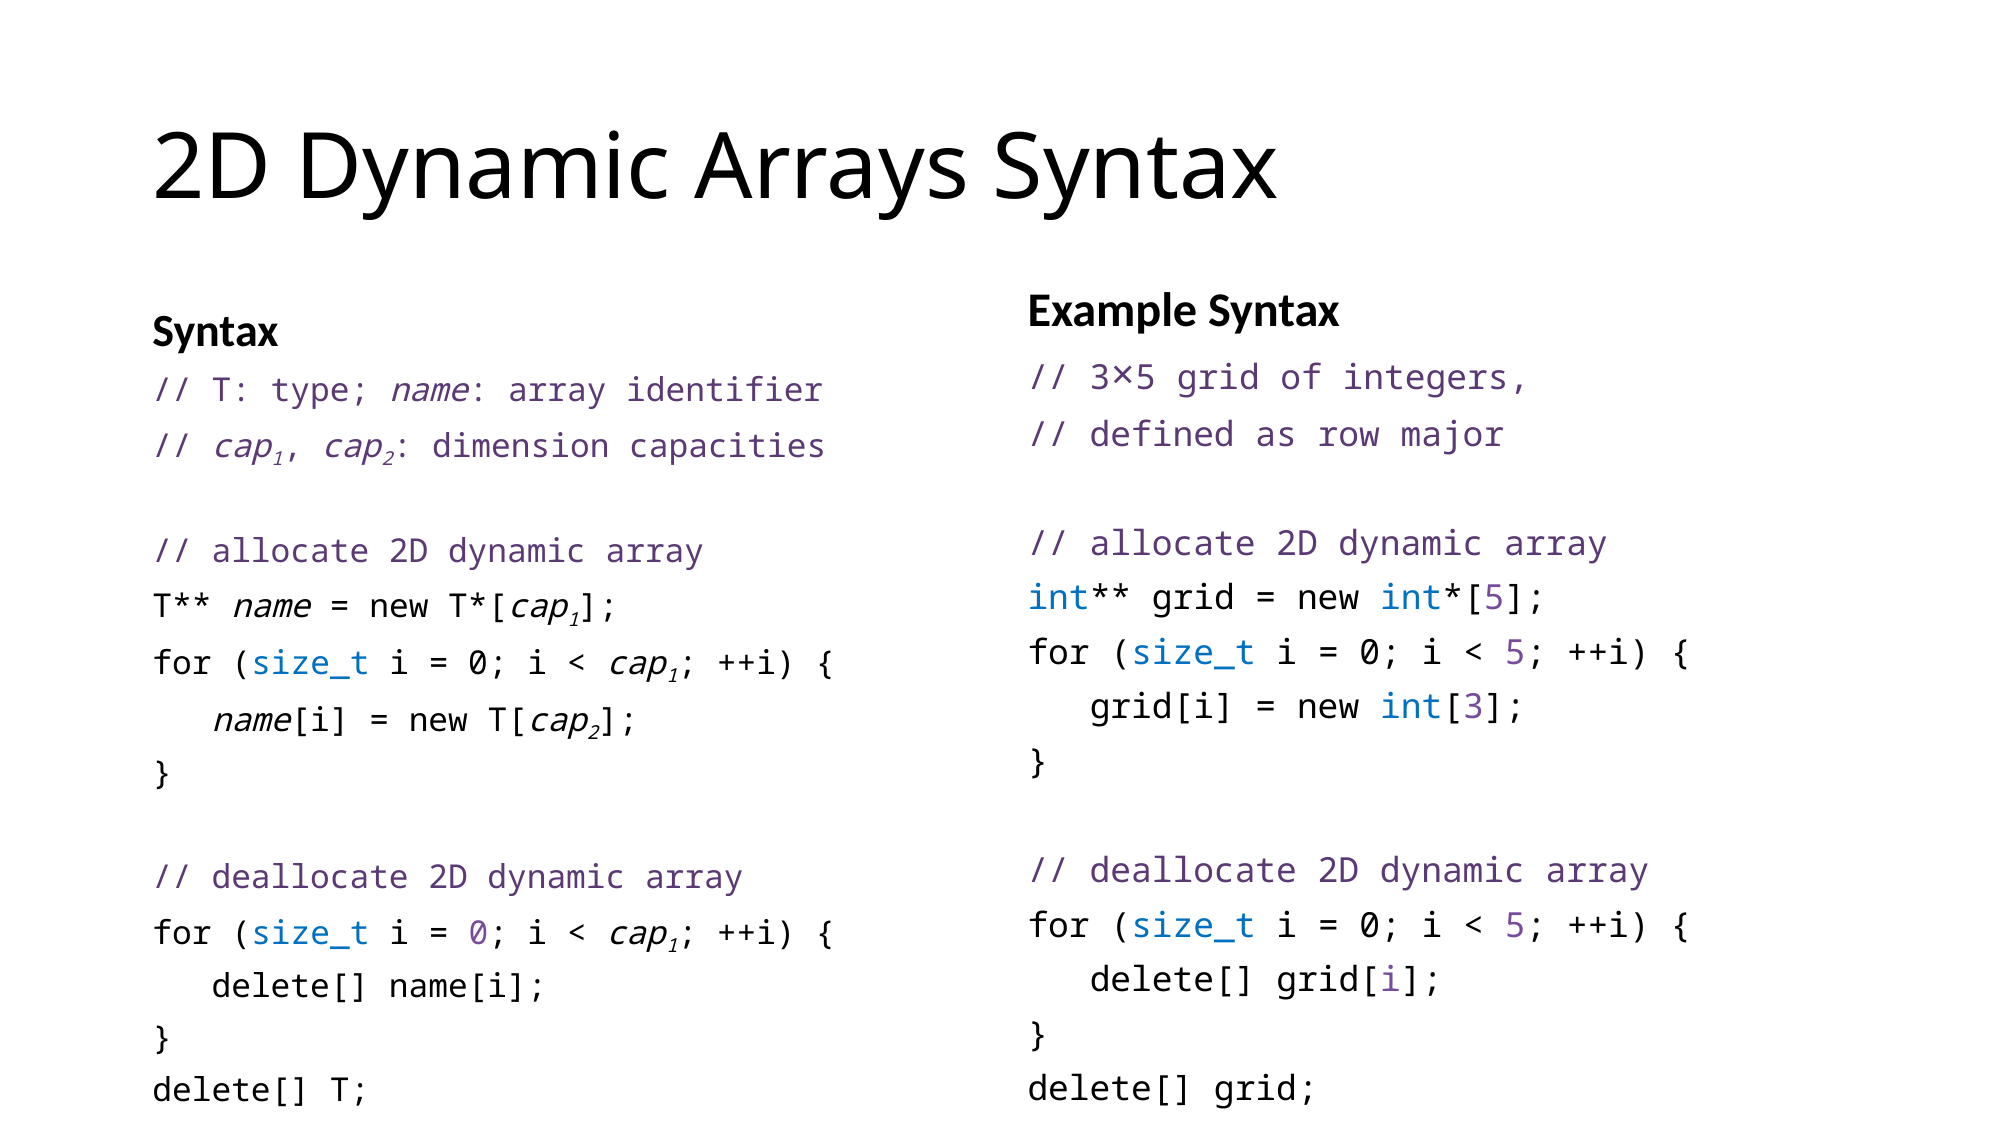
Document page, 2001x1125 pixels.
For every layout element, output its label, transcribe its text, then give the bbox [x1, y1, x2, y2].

list Example Syntax // 3×5 grid of integers, // defined as row major // allocate 2D dynamic array int** grid = new int*[5]; for (size_t i = 0; i < 5; ++i) { grid[i] = new int[3]; } // deallocate 2D dynamic array for (size_t i = 0; i < 5; ++i) { delete[] grid[i]; } delete[] grid; [1012, 277, 1863, 1125]
title 2D Dynamic Arrays Syntax [137, 59, 1871, 278]
list Syntax // T: type; name: array identifier // cap1, cap2: dimension capacities // allocate 2D dynamic array T** name = new T*[cap1]; for (size_t i = 0; i < cap1; ++i) { name[i] = new T[cap2]; } // deallocate 2D dynamic array for (size_t i = 0; i < cap1; ++i) { delete[] name[i]; } delete[] T; [137, 299, 988, 1125]
